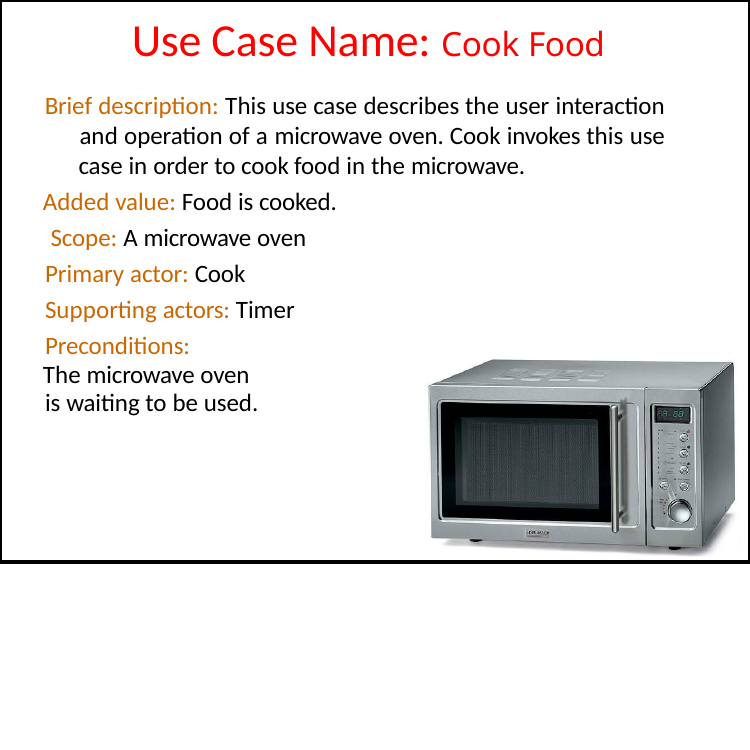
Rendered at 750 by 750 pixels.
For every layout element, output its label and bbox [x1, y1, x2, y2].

text_box [0, 0, 750, 567]
